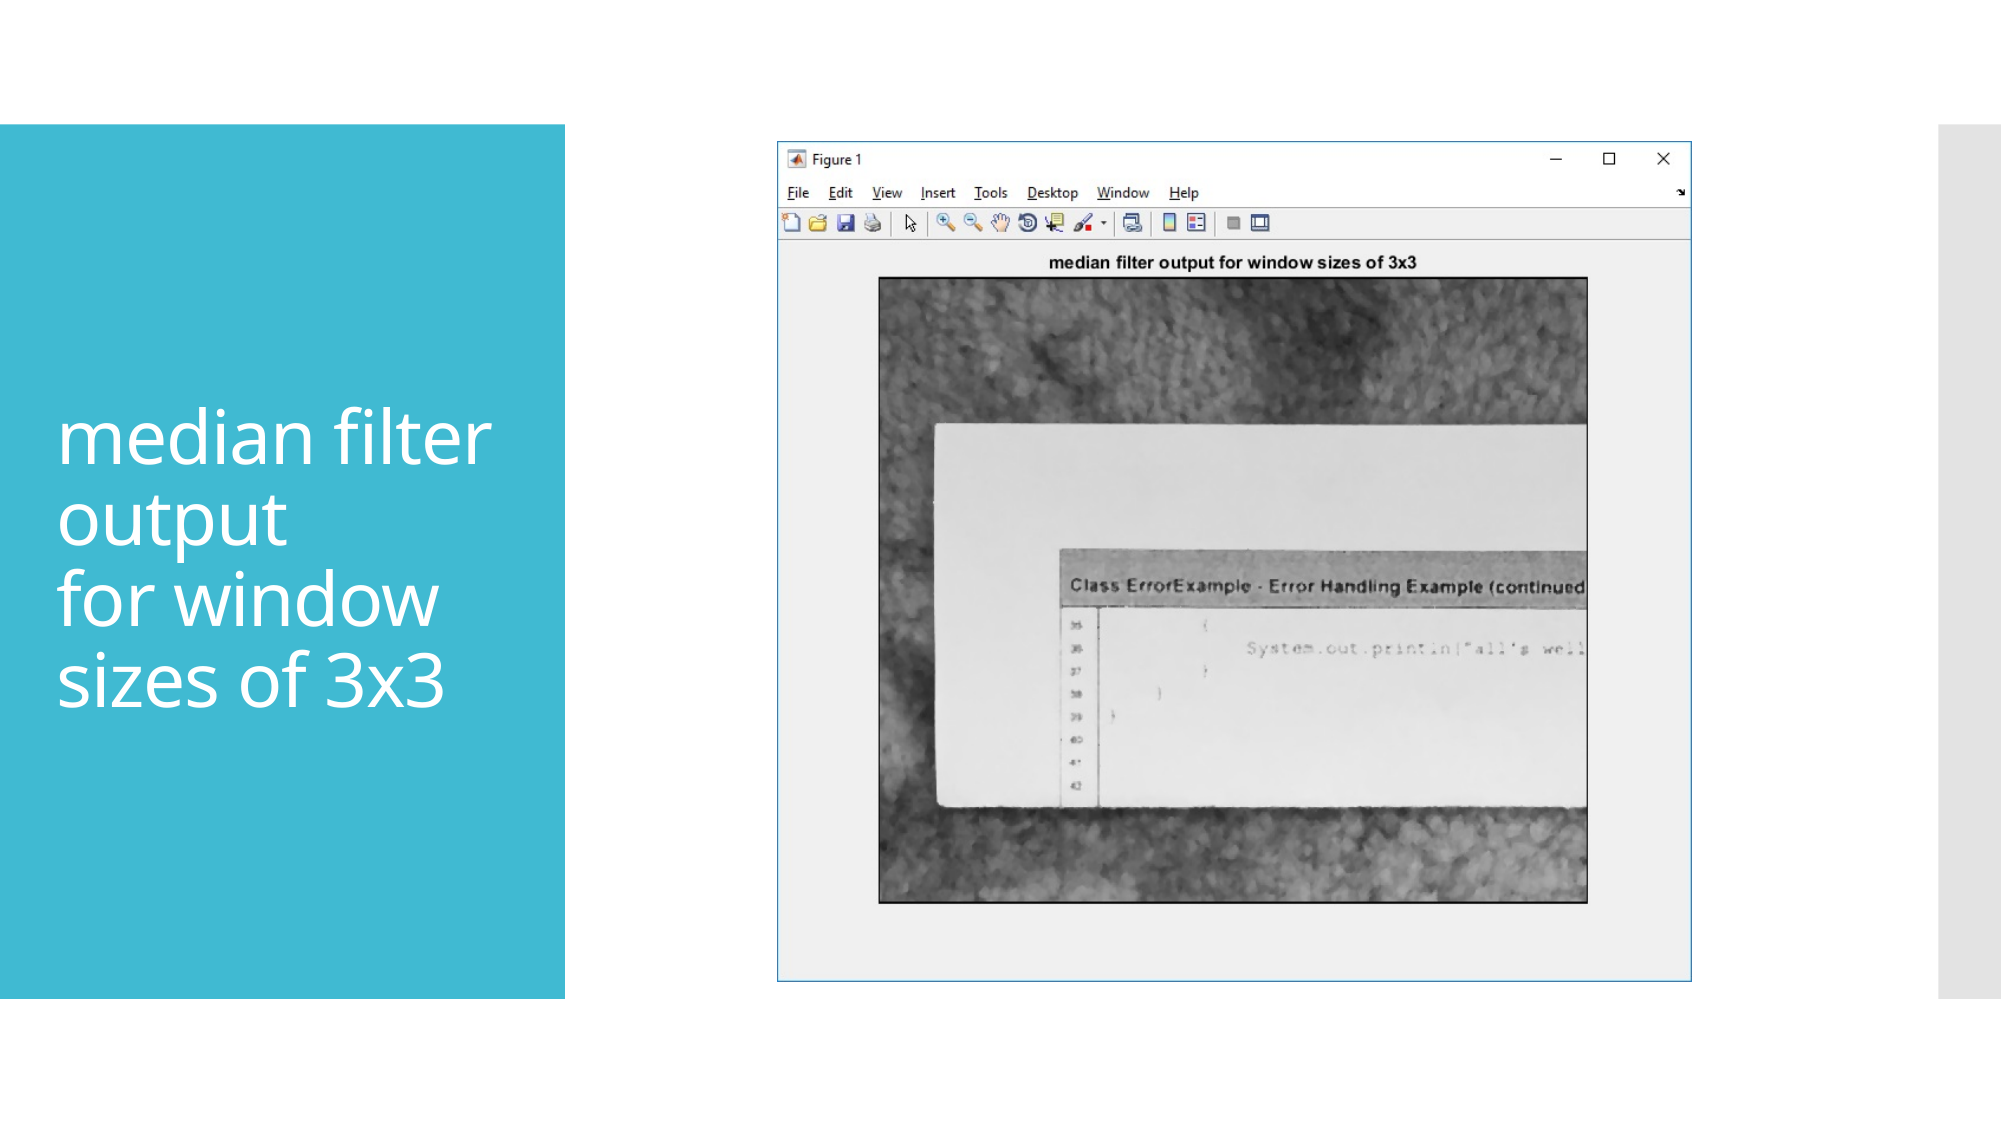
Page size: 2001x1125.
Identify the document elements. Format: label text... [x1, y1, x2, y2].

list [777, 141, 1692, 982]
title median filter output for window sizes of 3x3 [41, 184, 525, 940]
